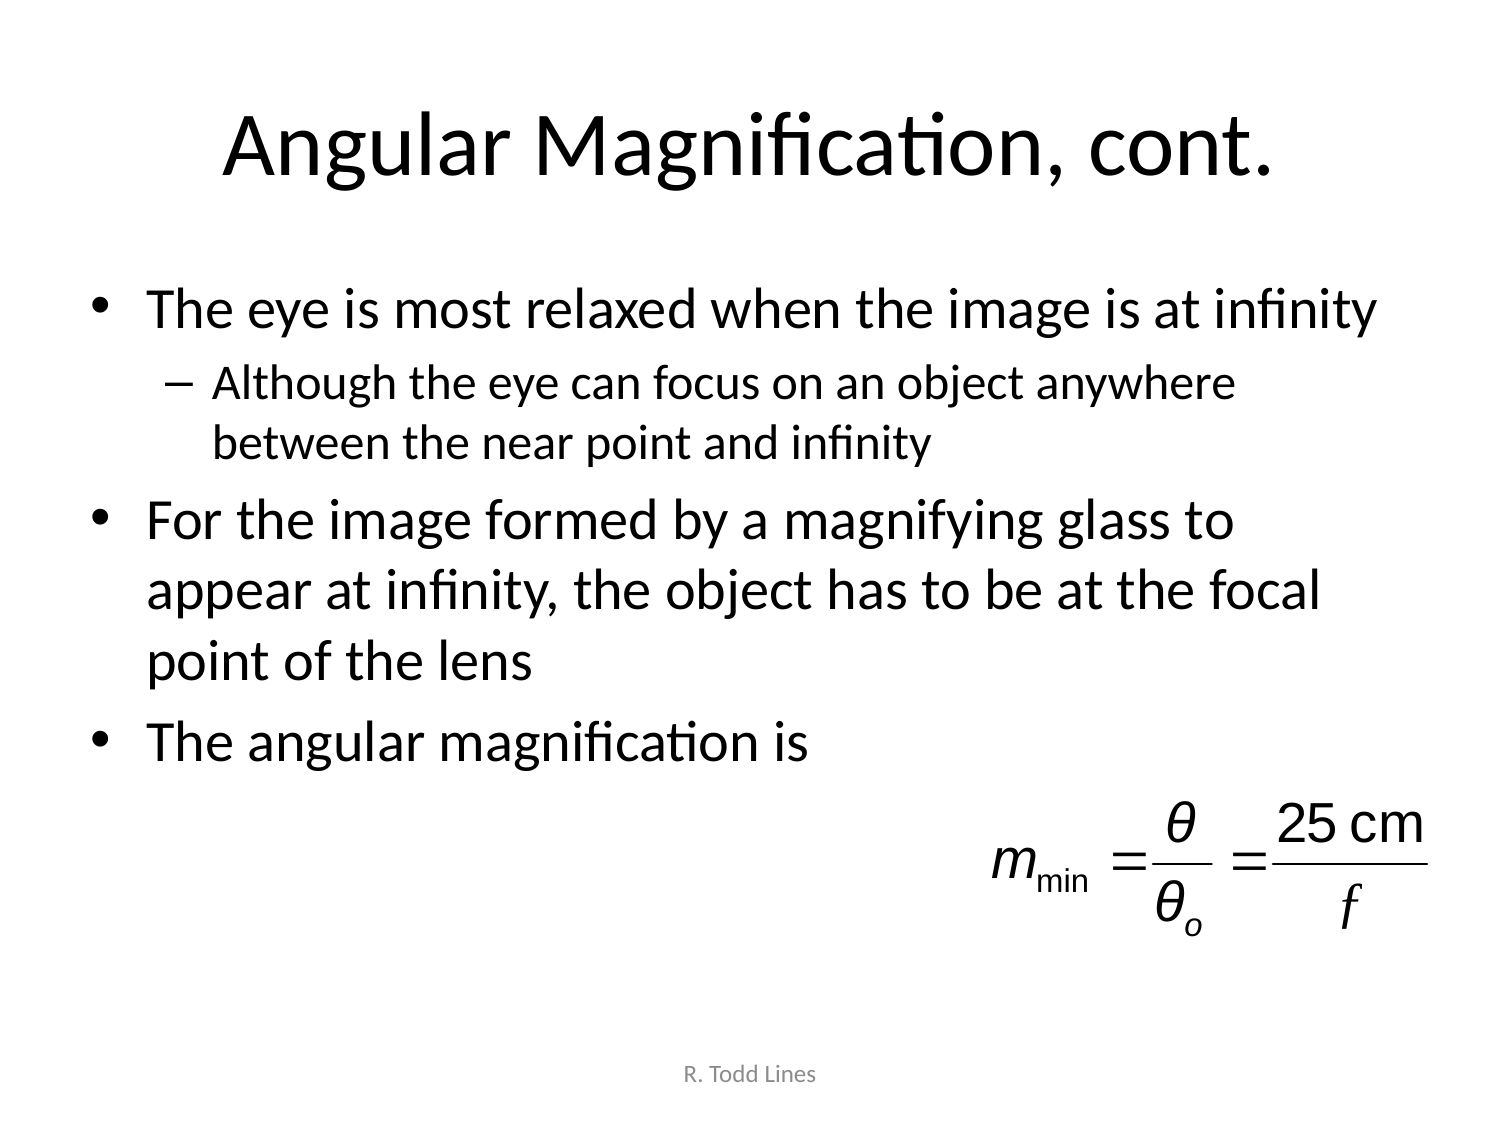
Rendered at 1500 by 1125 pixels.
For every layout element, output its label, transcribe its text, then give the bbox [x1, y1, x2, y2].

footer R. Todd Lines [512, 1042, 988, 1103]
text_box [983, 788, 1441, 949]
list The eye is most relaxed when the image is at infinity Although the eye can focus on an object anywhere between the near point and infinity For the image formed by a magnifying glass to appear at infinity, the object has to be at the focal point of the lens The angular magnification is [75, 262, 1425, 1005]
title Angular Magnification, cont. [75, 45, 1425, 233]
